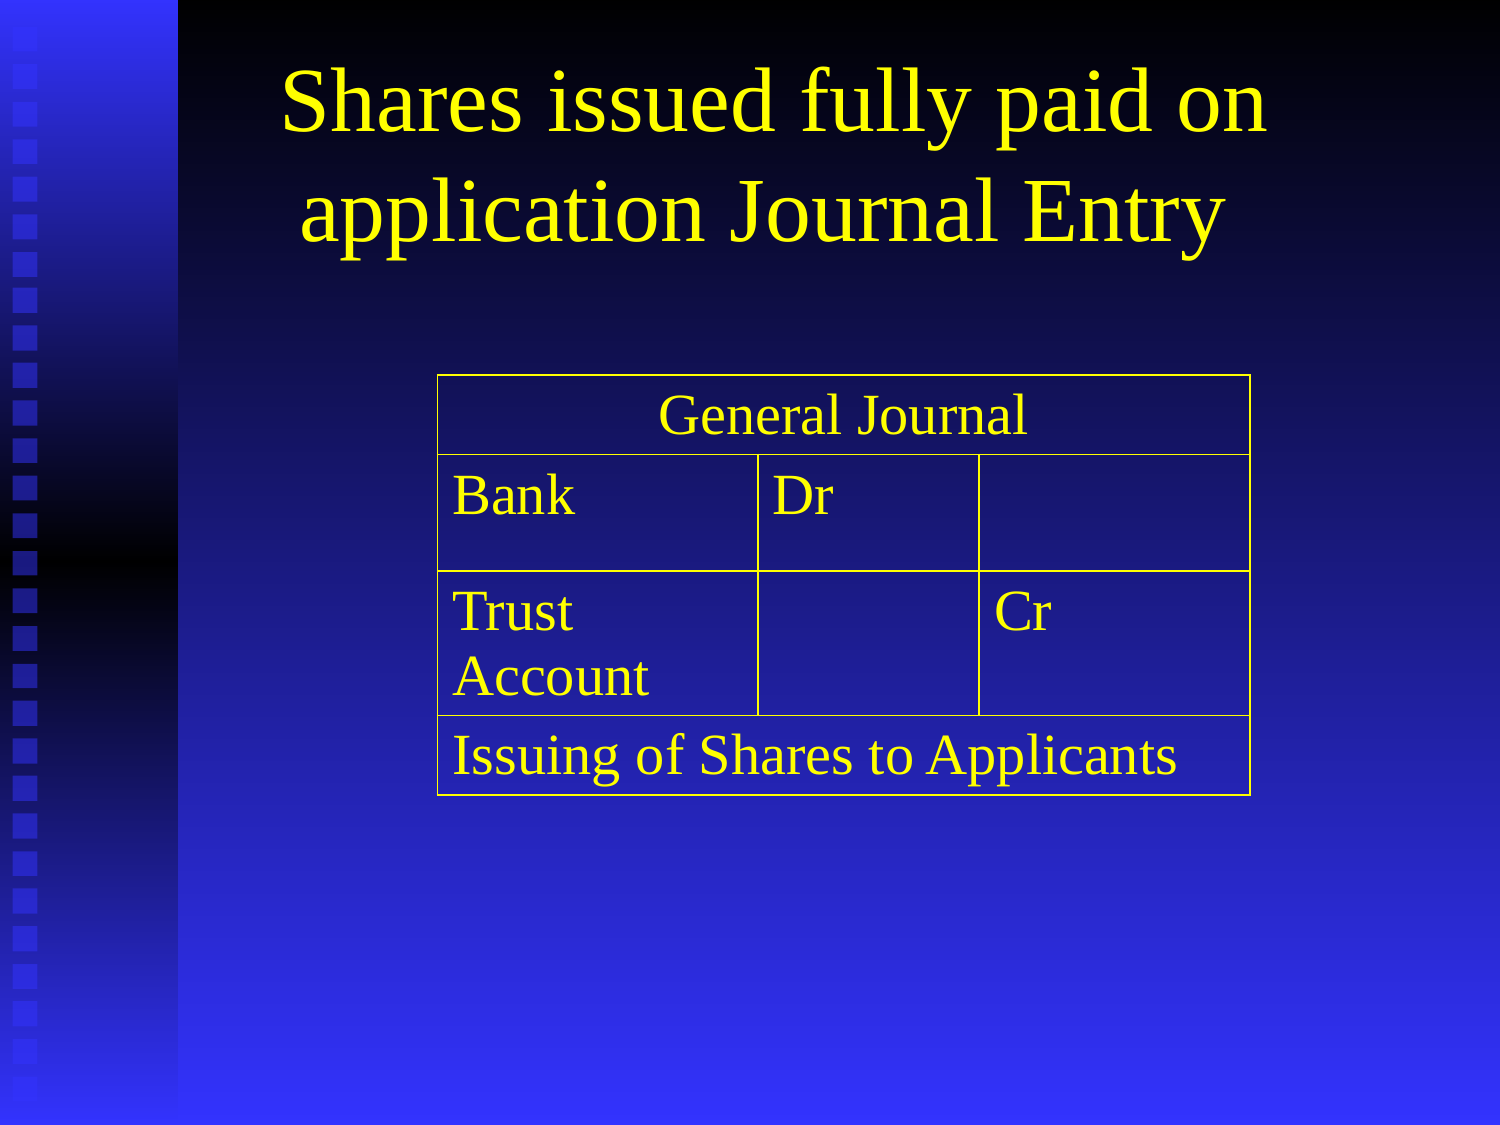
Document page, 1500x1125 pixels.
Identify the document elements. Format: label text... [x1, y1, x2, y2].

table_cell Issuing of Shares to Applicants [438, 716, 1249, 794]
table_cell Trust Account [438, 572, 757, 715]
table_cell [759, 572, 978, 715]
table_cell Dr [759, 455, 978, 570]
table_cell [980, 455, 1249, 570]
table_header General Journal [438, 376, 1249, 454]
table_cell Bank [438, 455, 757, 570]
table_cell Cr [980, 572, 1249, 715]
title Shares issued fully paid on application Journal Entry [137, 49, 1413, 251]
